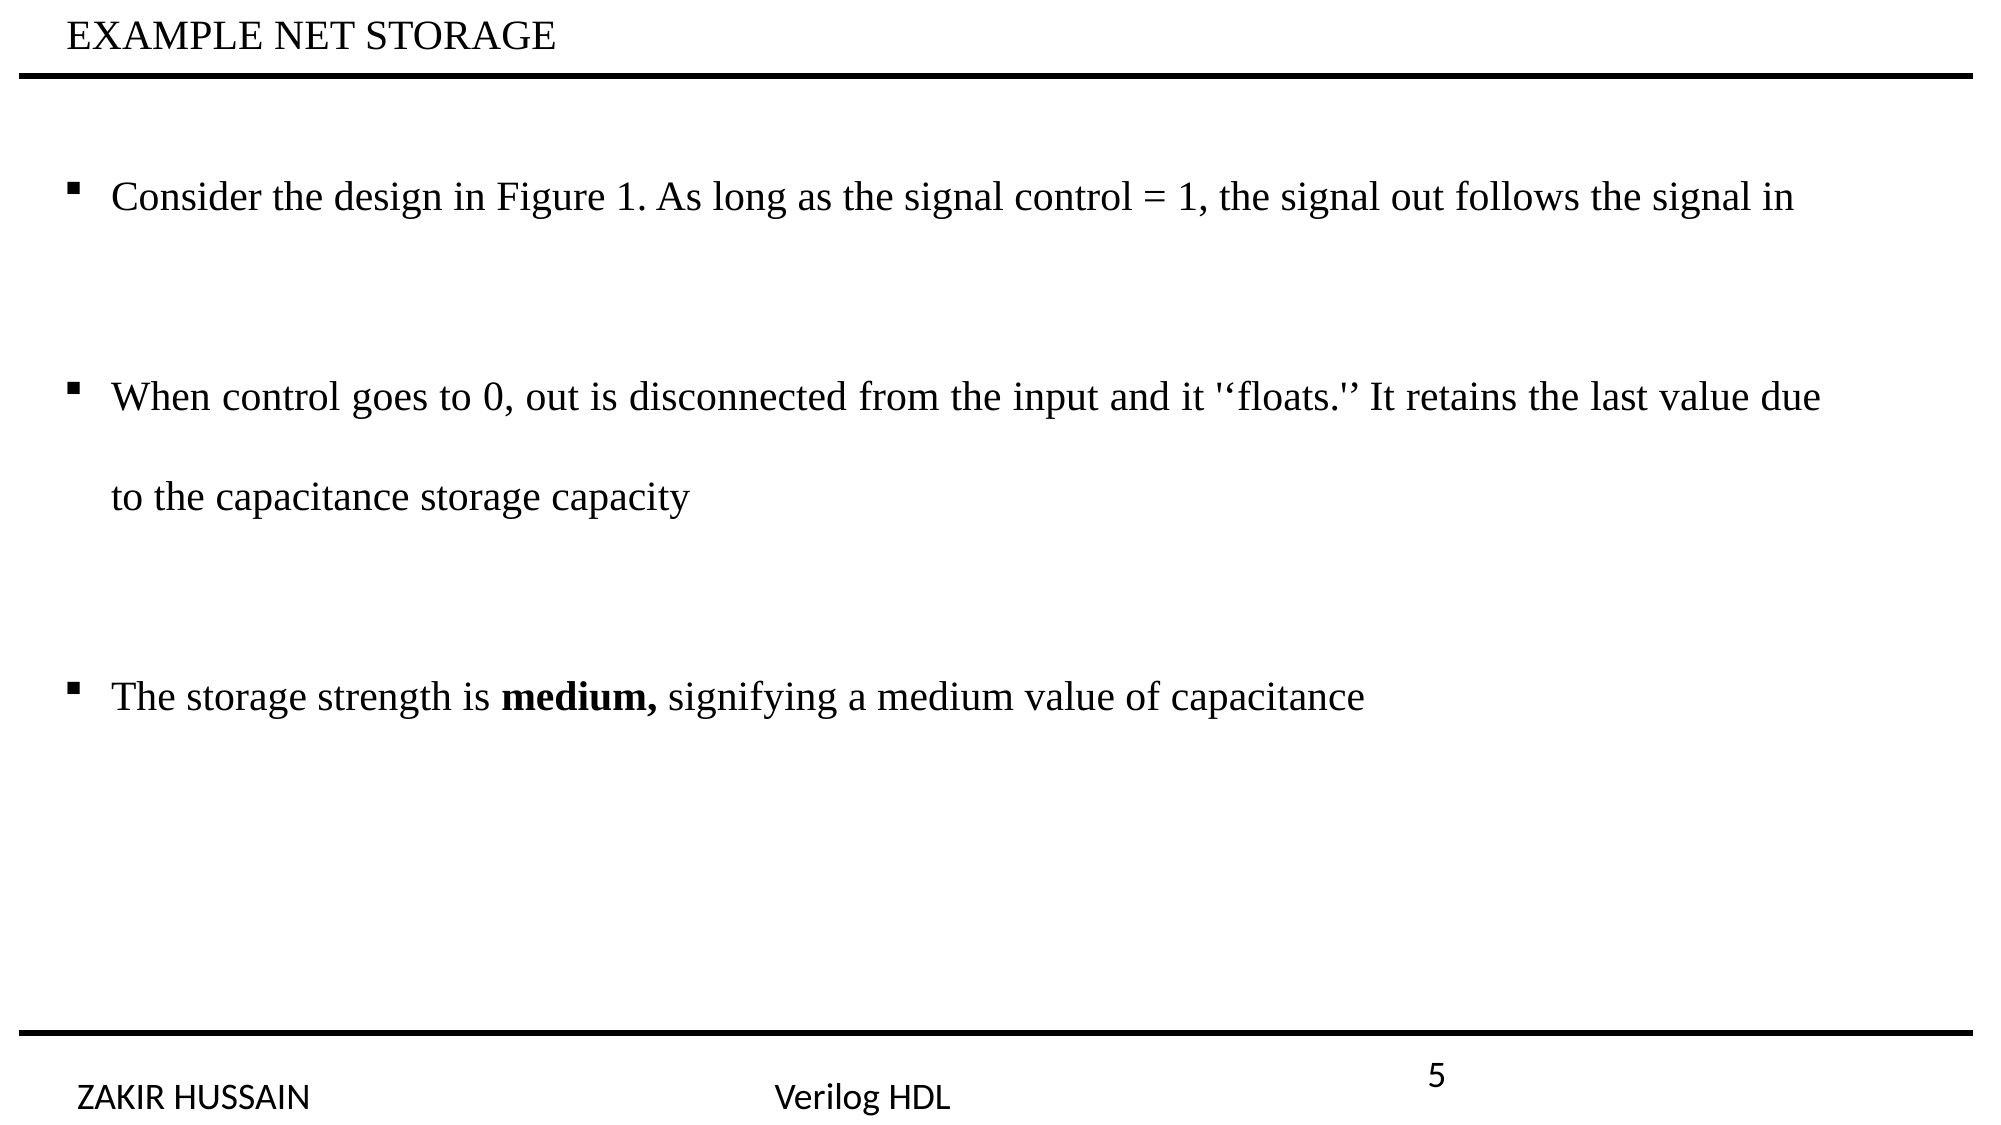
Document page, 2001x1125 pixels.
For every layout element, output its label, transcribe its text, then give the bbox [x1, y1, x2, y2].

slide_number 5 [1412, 1042, 1863, 1103]
text_box EXAMPLE NET STORAGE [51, 0, 573, 65]
text_box Consider the design in Figure 1. As long as the signal control = 1, the signal out follows the signal in When control goes to 0, out is disconnected from the input and it '‘floats.'’ It retains the last value due to the capacitance storage capacity The storage strength is medium, signifying a medium value of capacitance [49, 111, 1838, 727]
